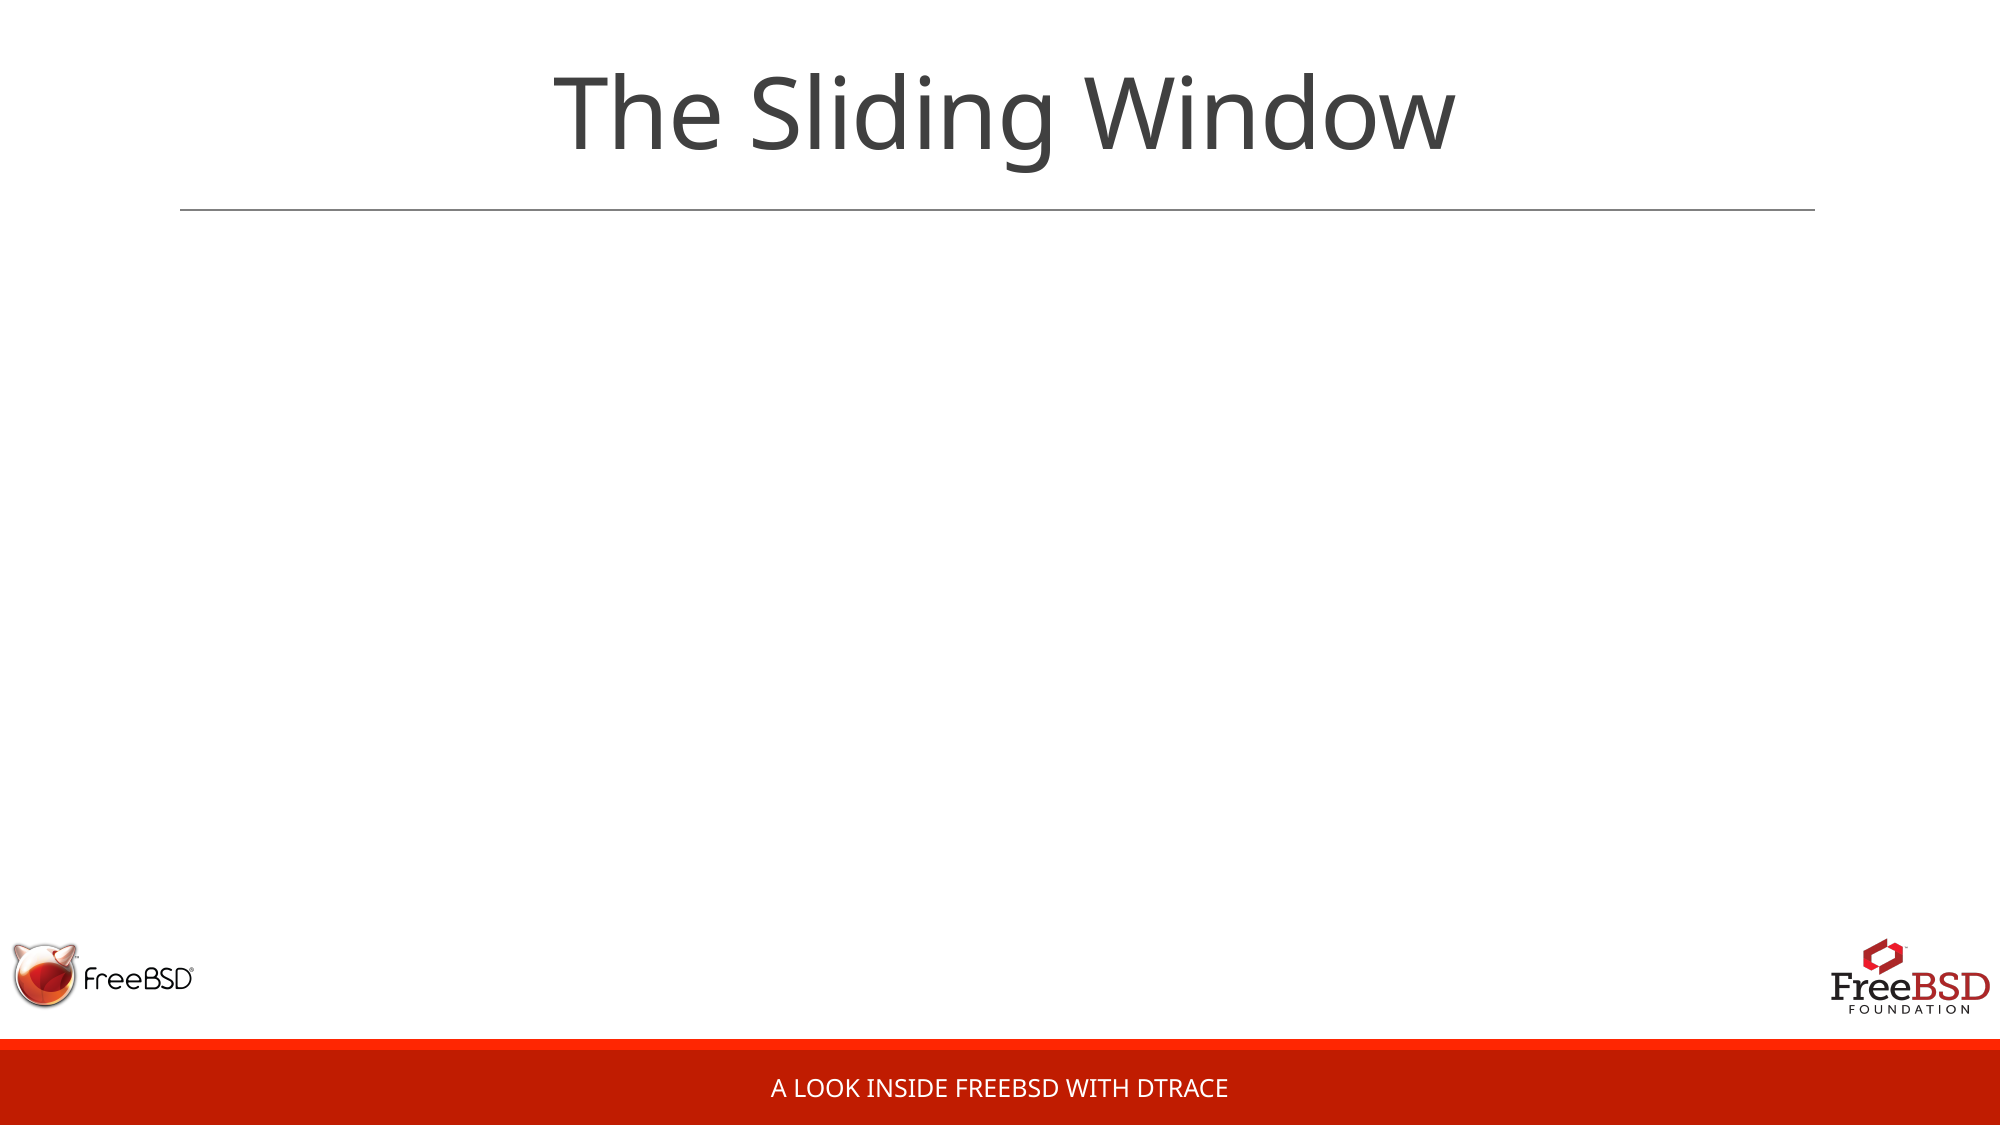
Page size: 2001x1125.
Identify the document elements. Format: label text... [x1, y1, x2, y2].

title The Sliding Window [180, 47, 1830, 191]
footer A Look Inside FreeBSD with DTrace [604, 1059, 1396, 1120]
picture [0, 931, 194, 1021]
